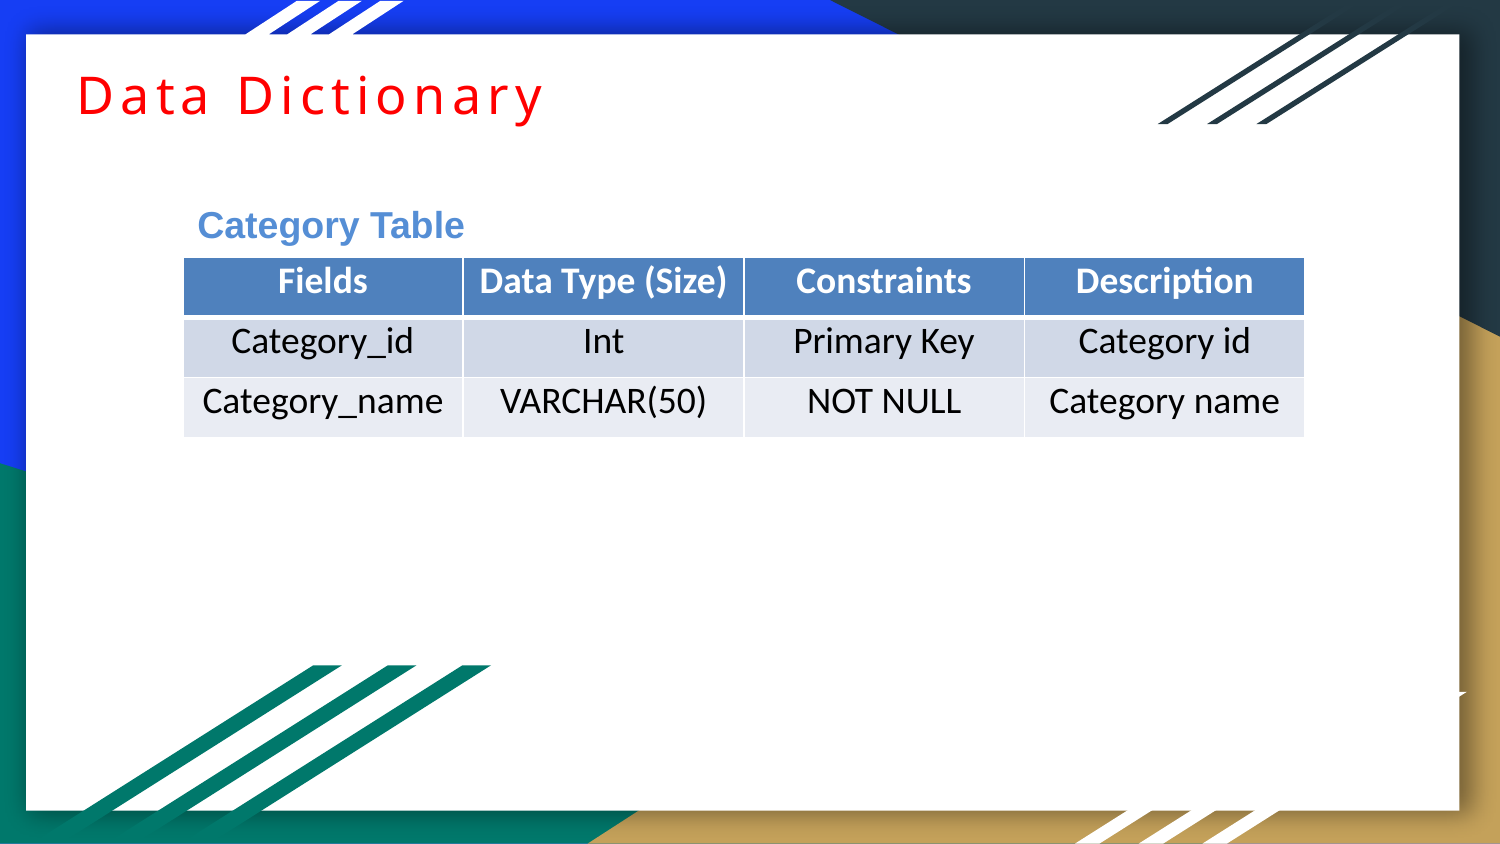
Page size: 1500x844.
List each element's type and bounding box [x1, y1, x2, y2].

text_box [0, 0, 1500, 844]
